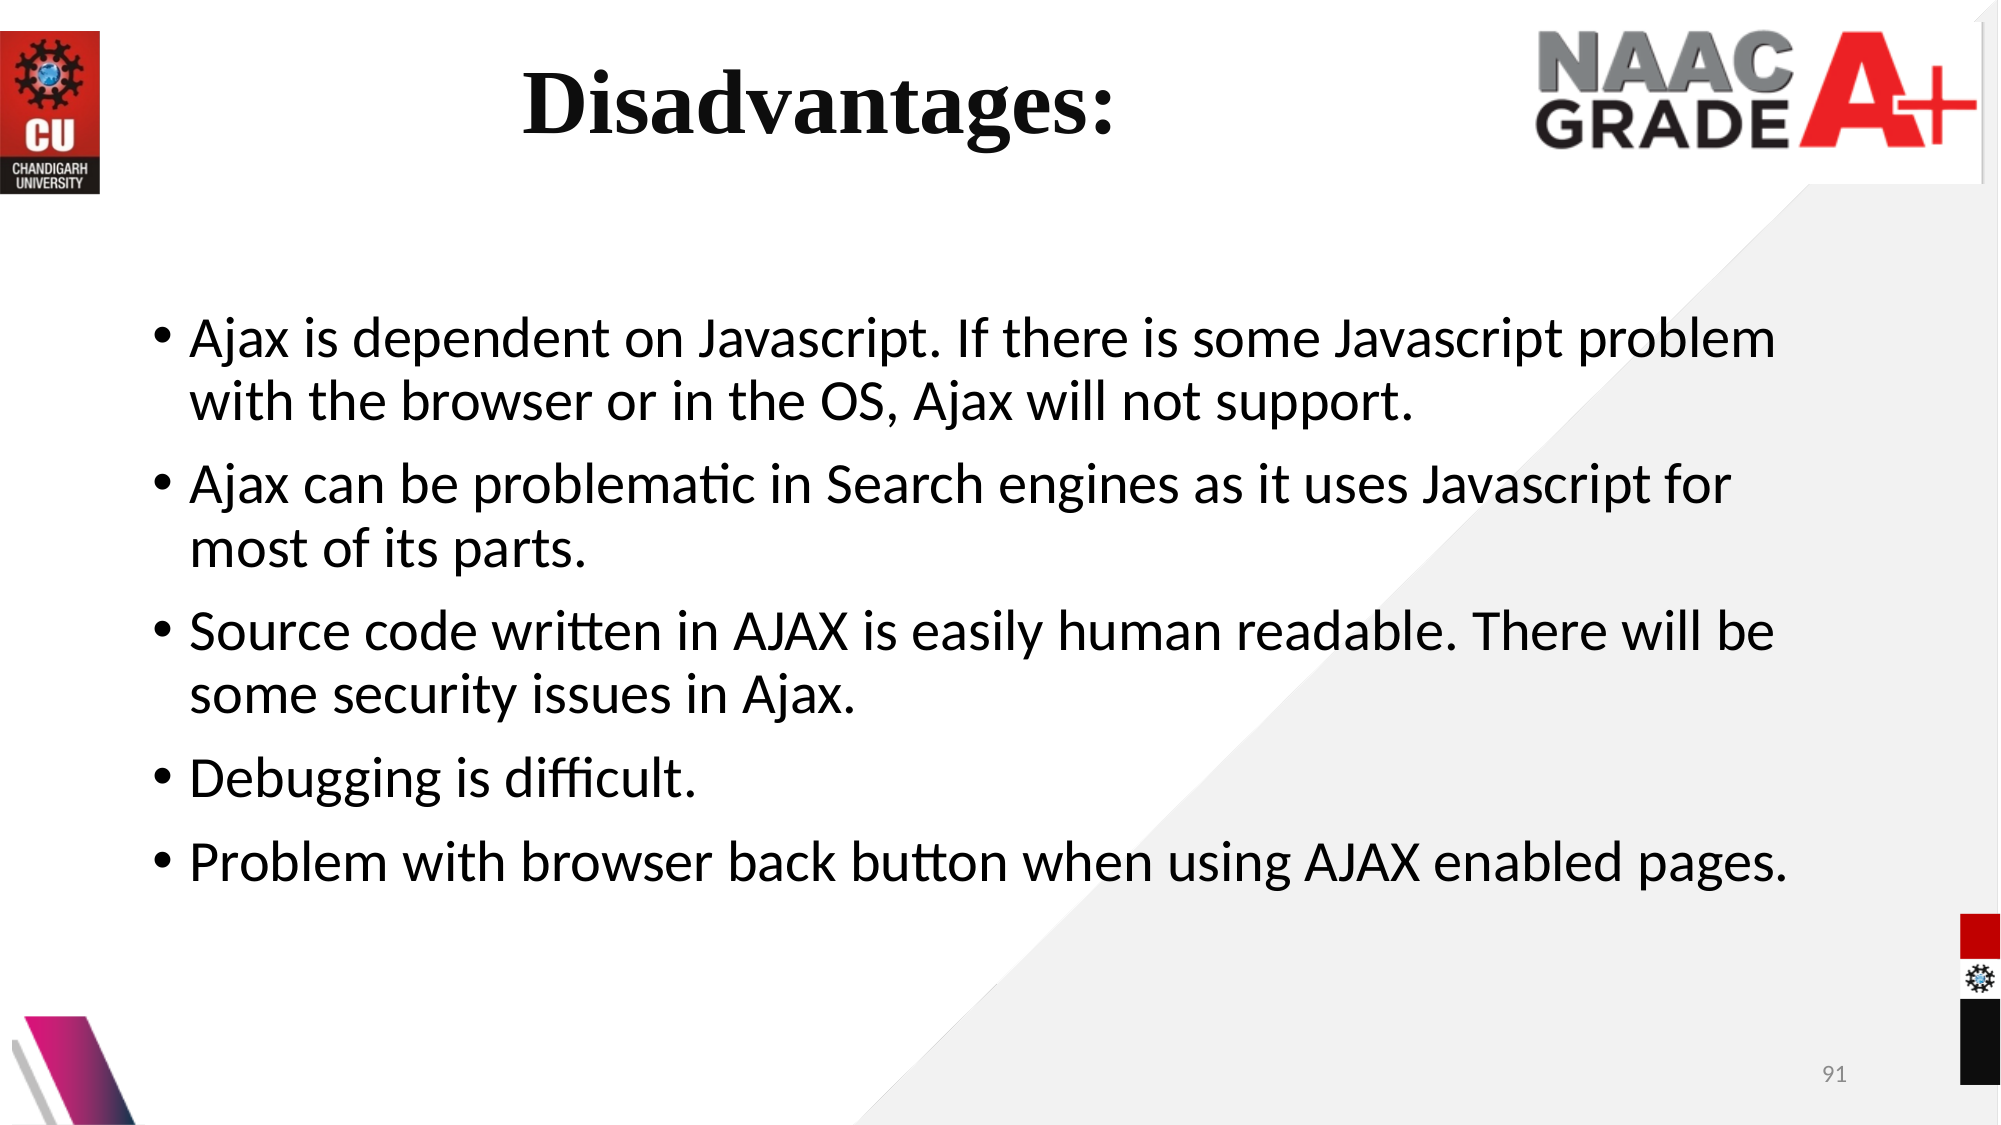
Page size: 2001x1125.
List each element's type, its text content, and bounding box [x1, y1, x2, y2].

title Disadvantages: [137, 22, 1505, 185]
slide_number 91 [1412, 1042, 1863, 1103]
list Ajax is dependent on Javascript. If there is some Javascript problem with the browser or in the OS, Ajax will not support. Ajax can be problematic in Search engines as it uses Javascript for most of its parts. Source code written in AJAX is easily human readable. There will be some security issues in Ajax. Debugging is difficult. Problem with browser back button when using AJAX enabled pages. [137, 299, 1863, 1014]
picture [0, 0, 2001, 1125]
